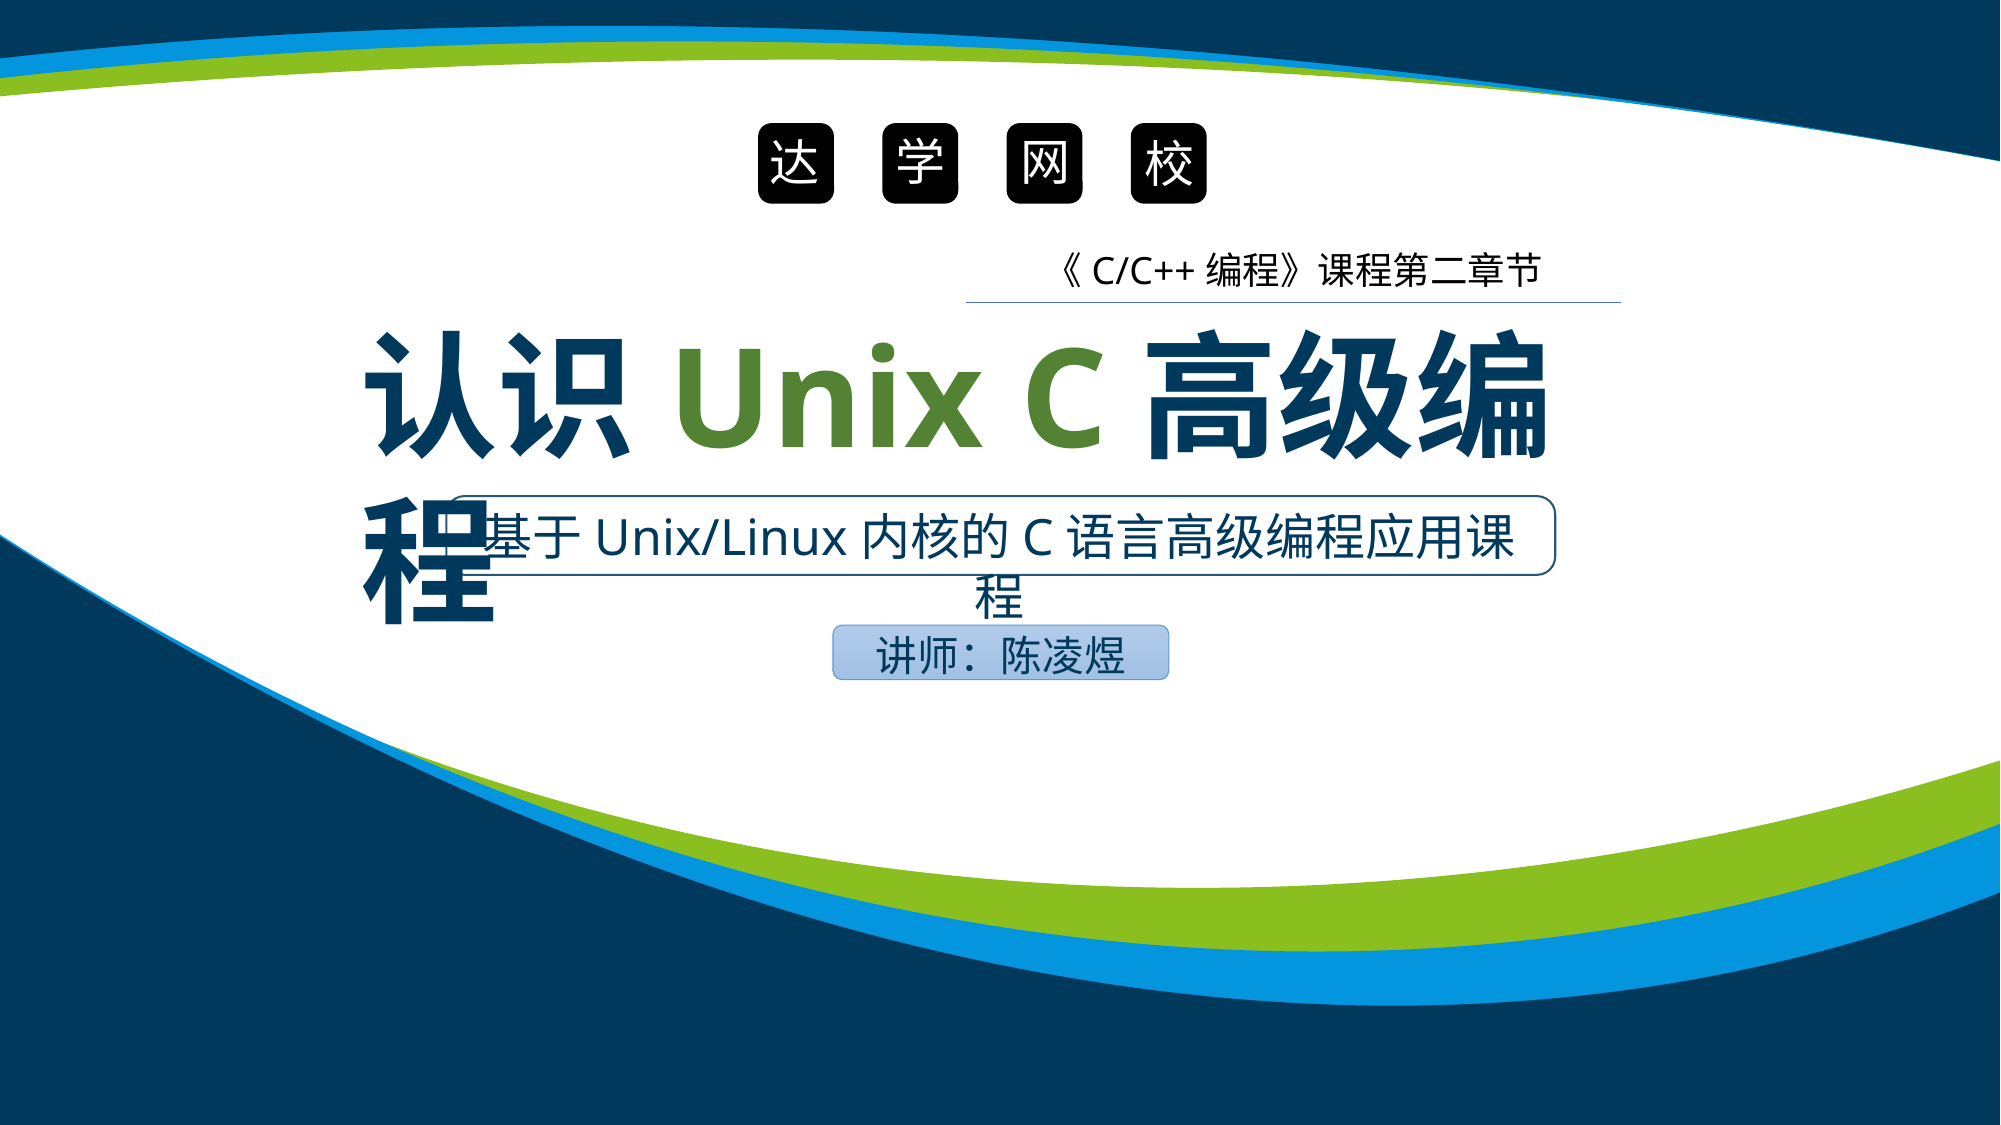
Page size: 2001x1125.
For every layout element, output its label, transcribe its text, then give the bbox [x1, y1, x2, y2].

text_box 学 [881, 162, 965, 199]
text_box 网 [1005, 162, 1089, 199]
text_box [1009, 199, 1080, 204]
text_box 认识Unix C高级编程 [345, 302, 1657, 534]
text_box 达 [754, 162, 838, 199]
text_box [885, 199, 955, 204]
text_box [0, 0, 2000, 162]
text_box [761, 199, 831, 204]
text_box [445, 495, 1557, 534]
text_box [0, 534, 2000, 1125]
text_box 校 [1129, 162, 1213, 201]
text_box 《C/C++编程》课程第二章节 [1030, 239, 1558, 300]
